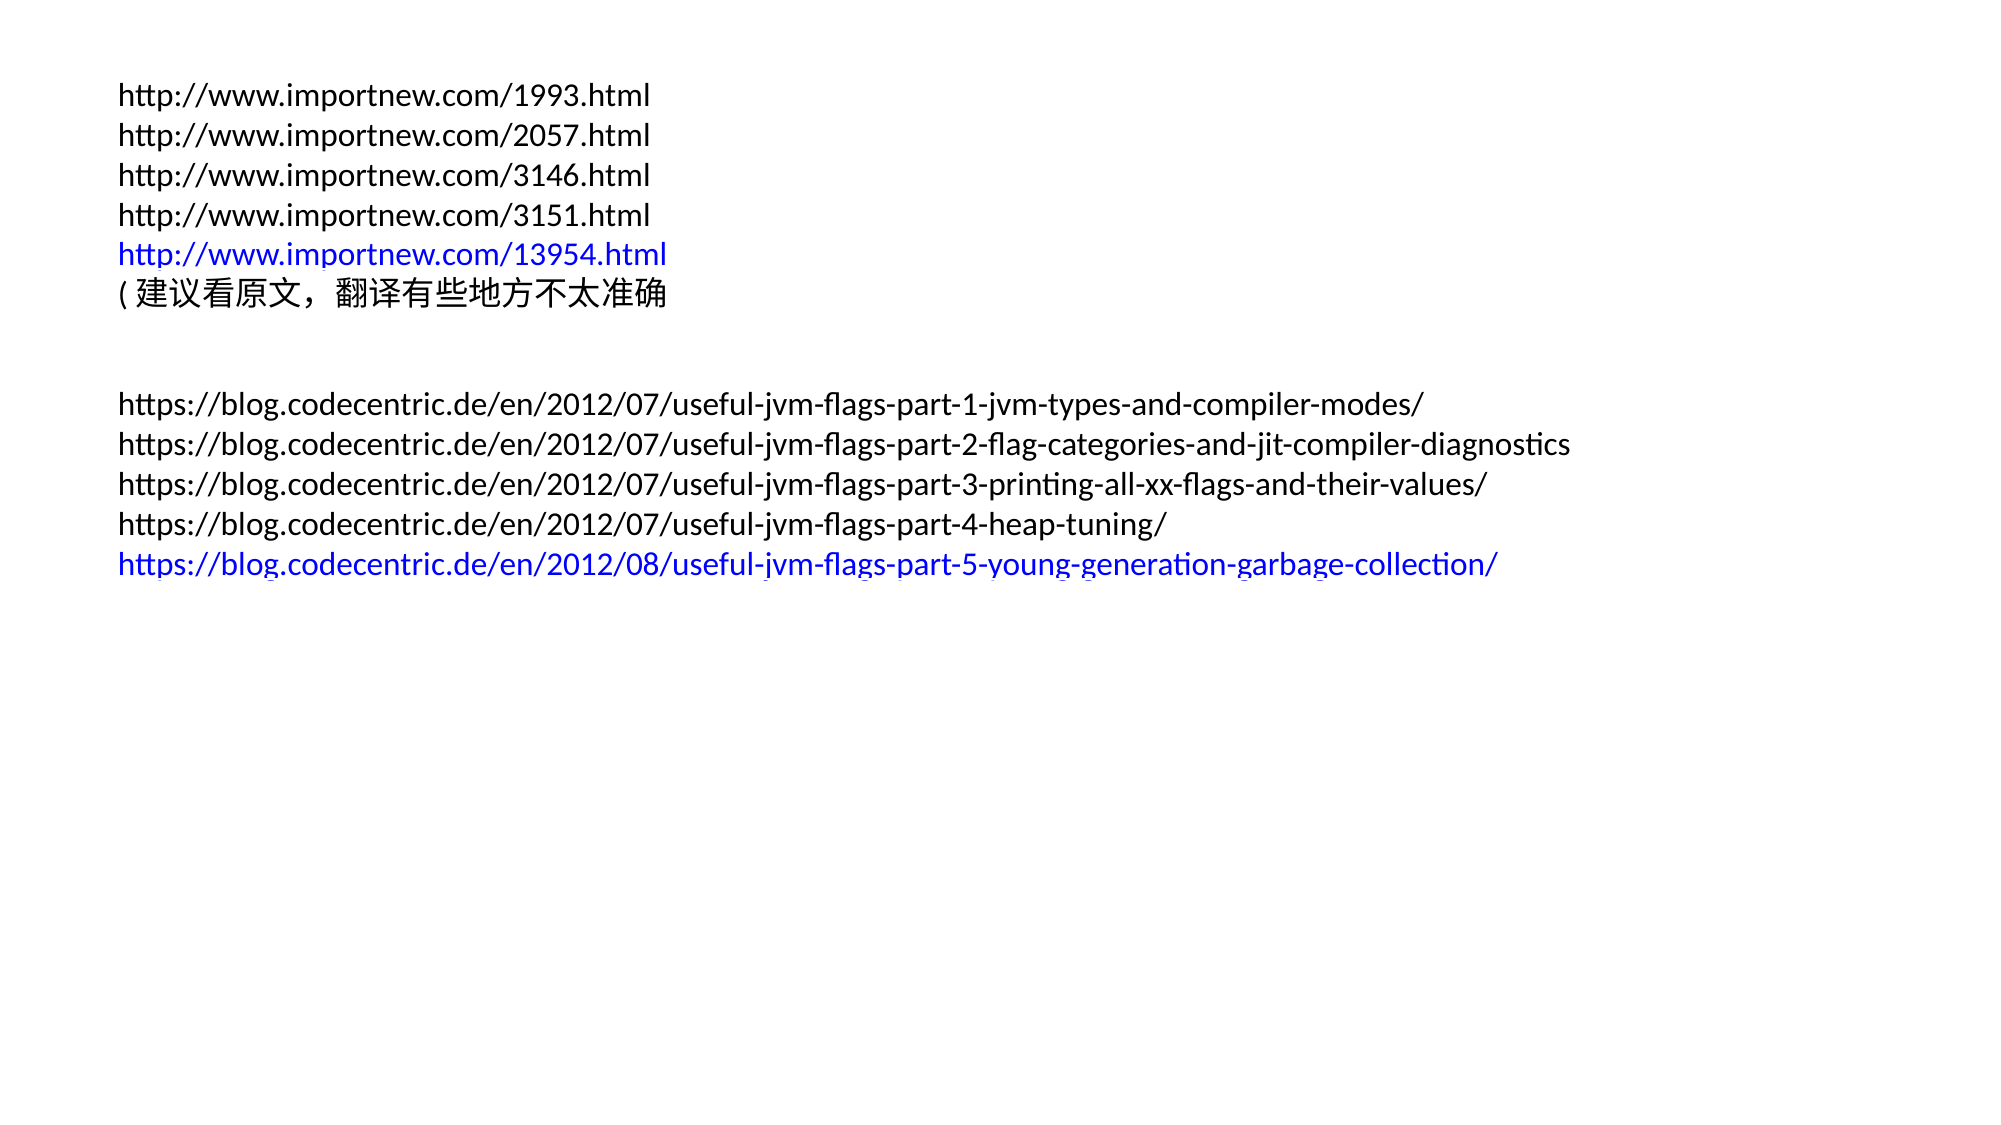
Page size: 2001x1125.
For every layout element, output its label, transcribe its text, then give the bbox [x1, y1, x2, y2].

text_box http://www.importnew.com/1993.html http://www.importnew.com/2057.html http://www.importnew.com/3146.html http://www.importnew.com/3151.html http://www.importnew.com/13954.html (建议看原文，翻译有些地方不太准确 https://blog.codecentric.de/en/2012/07/useful-jvm-flags-part-1-jvm-types-and-compiler-modes/ https://blog.codecentric.de/en/2012/07/useful-jvm-flags-part-2-flag-categories-and-jit-compiler-diagnostics https://blog.codecentric.de/en/2012/07/useful-jvm-flags-part-3-printing-all-xx-flags-and-their-values/ https://blog.codecentric.de/en/2012/07/useful-jvm-flags-part-4-heap-tuning/ https://blog.codecentric.de/en/2012/08/useful-jvm-flags-part-5-young-generation-garbage-collection/ [110, 65, 1836, 1030]
